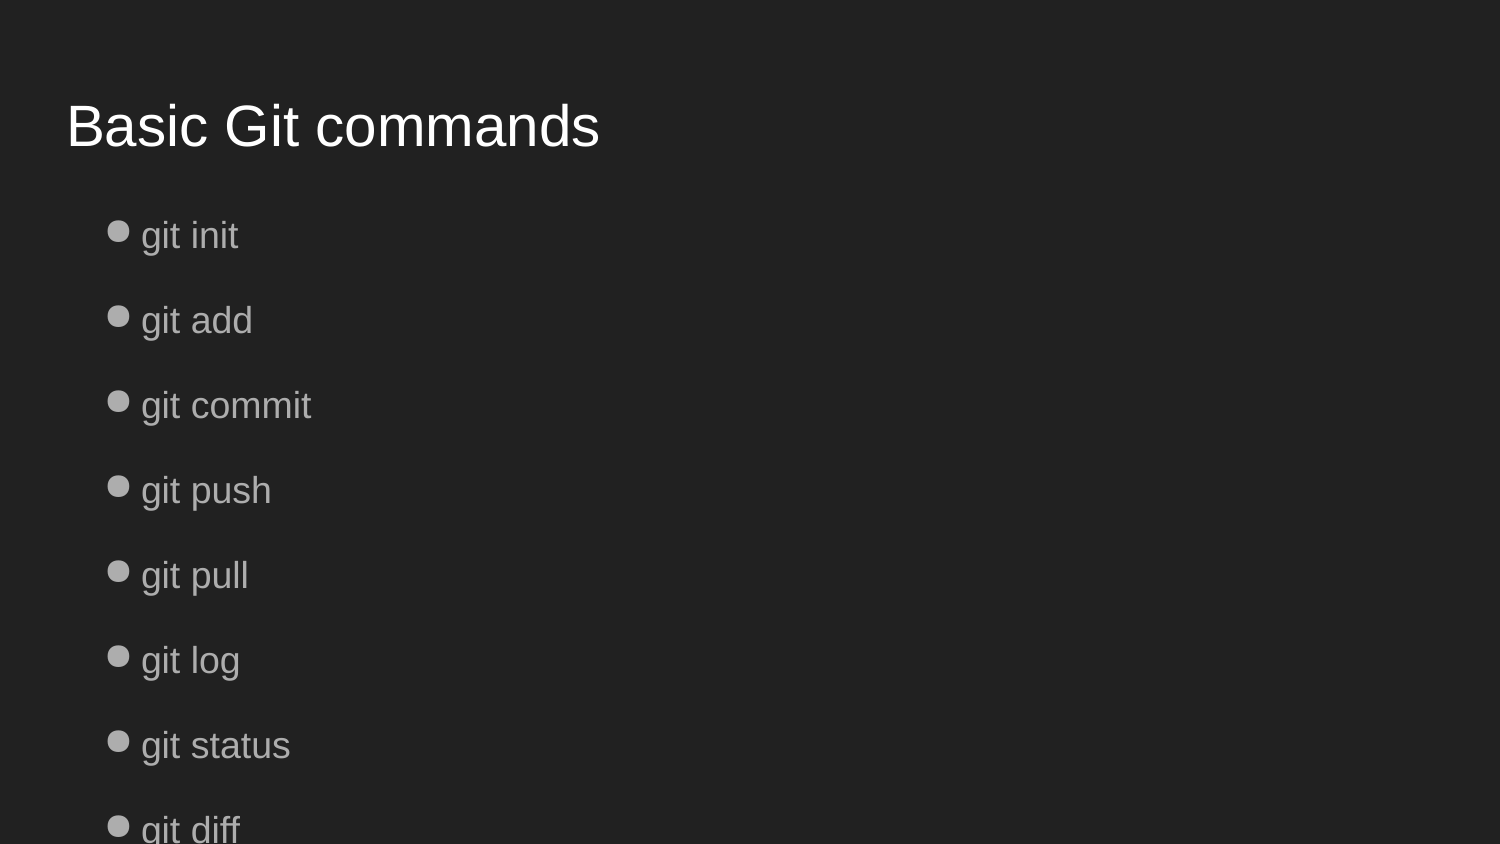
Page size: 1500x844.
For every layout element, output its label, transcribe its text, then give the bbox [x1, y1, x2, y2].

title Basic Git commands [51, 72, 1449, 167]
list git init git add git commit git push git pull git log git status git diff [51, 189, 1449, 750]
